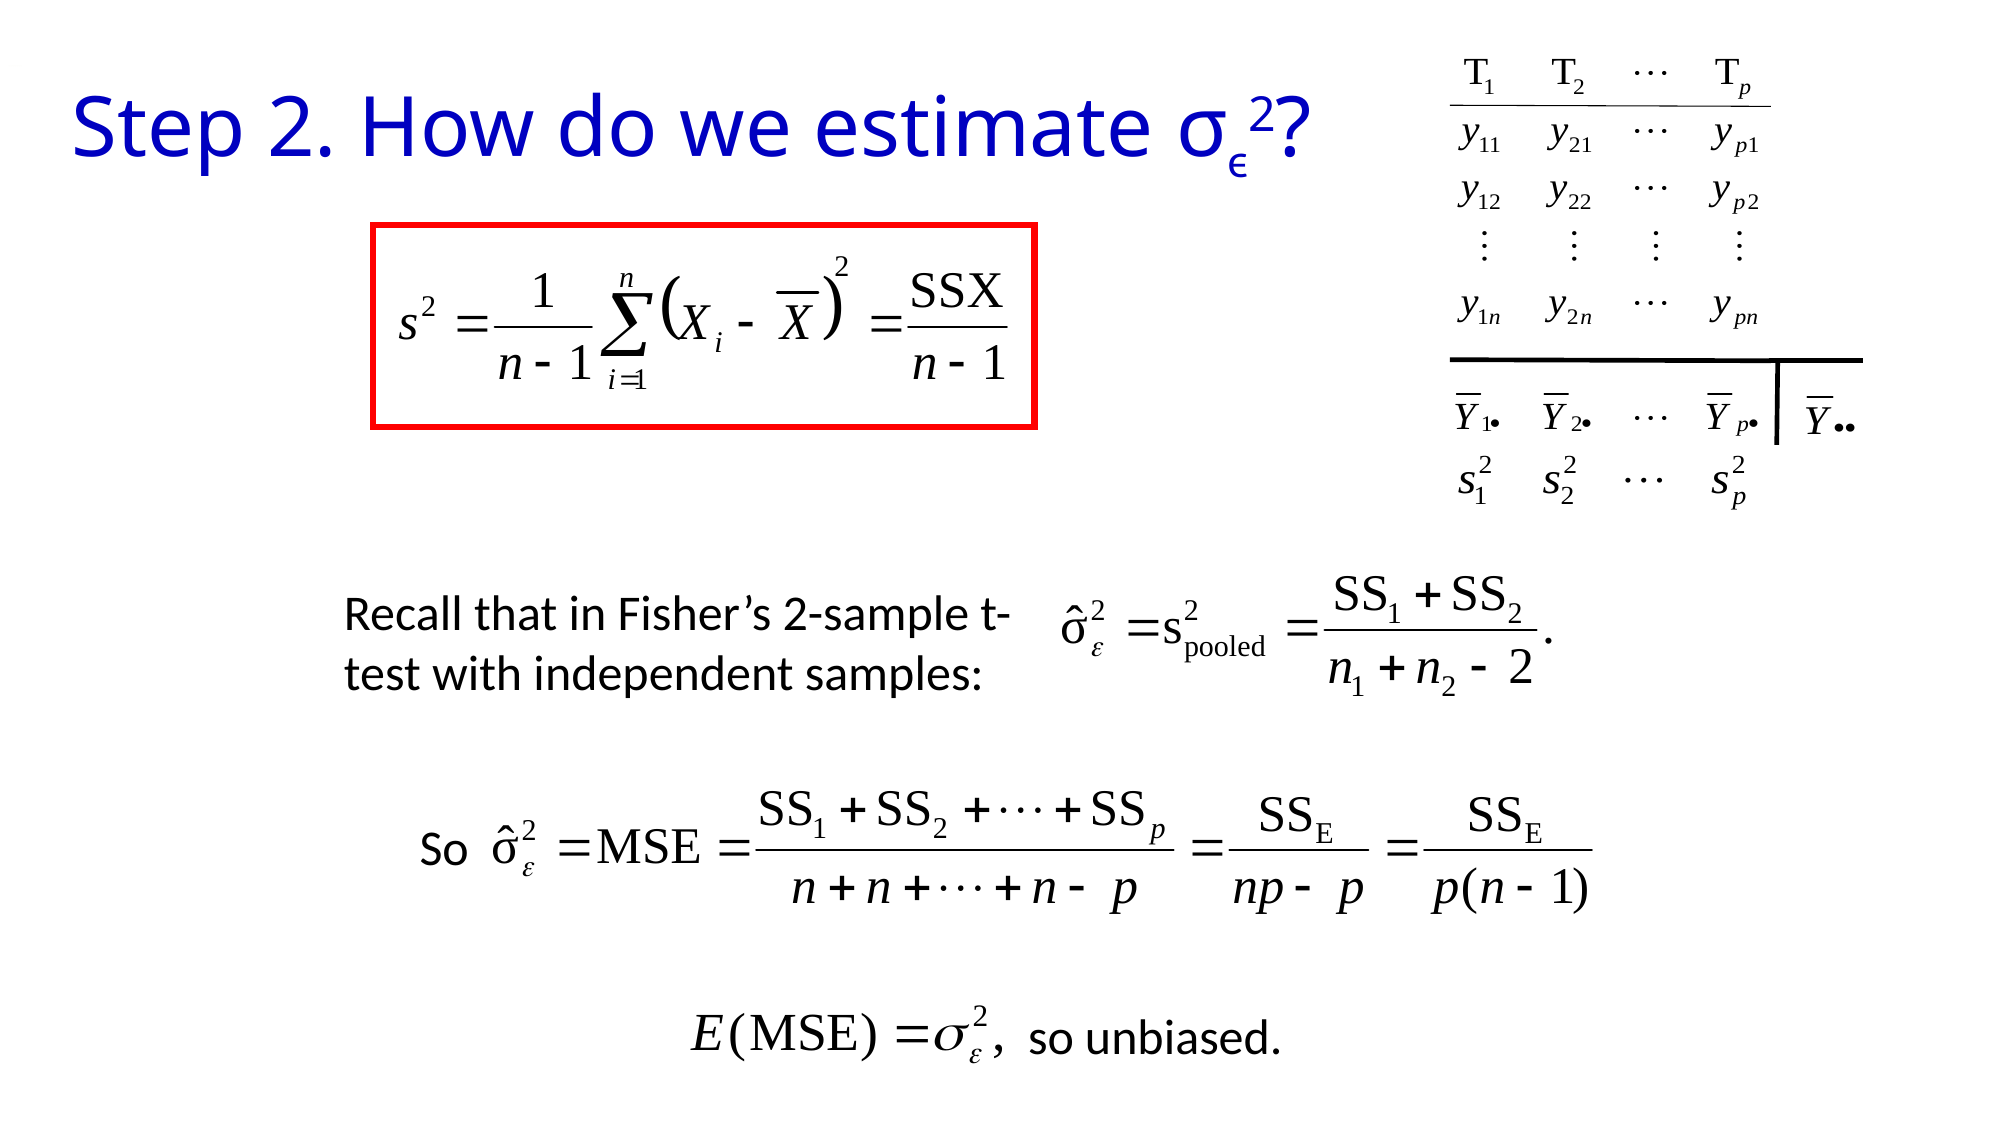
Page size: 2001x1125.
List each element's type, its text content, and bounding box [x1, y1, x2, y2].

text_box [404, 777, 1605, 924]
text_box Step 2. How do we estimate σϵ2? [0, 65, 1406, 360]
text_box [372, 224, 1035, 428]
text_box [1449, 49, 1865, 520]
text_box Recall that in Fisher’s 2-sample t-test with independent samples: [329, 573, 1035, 708]
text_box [1053, 561, 1565, 708]
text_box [681, 992, 1497, 1078]
